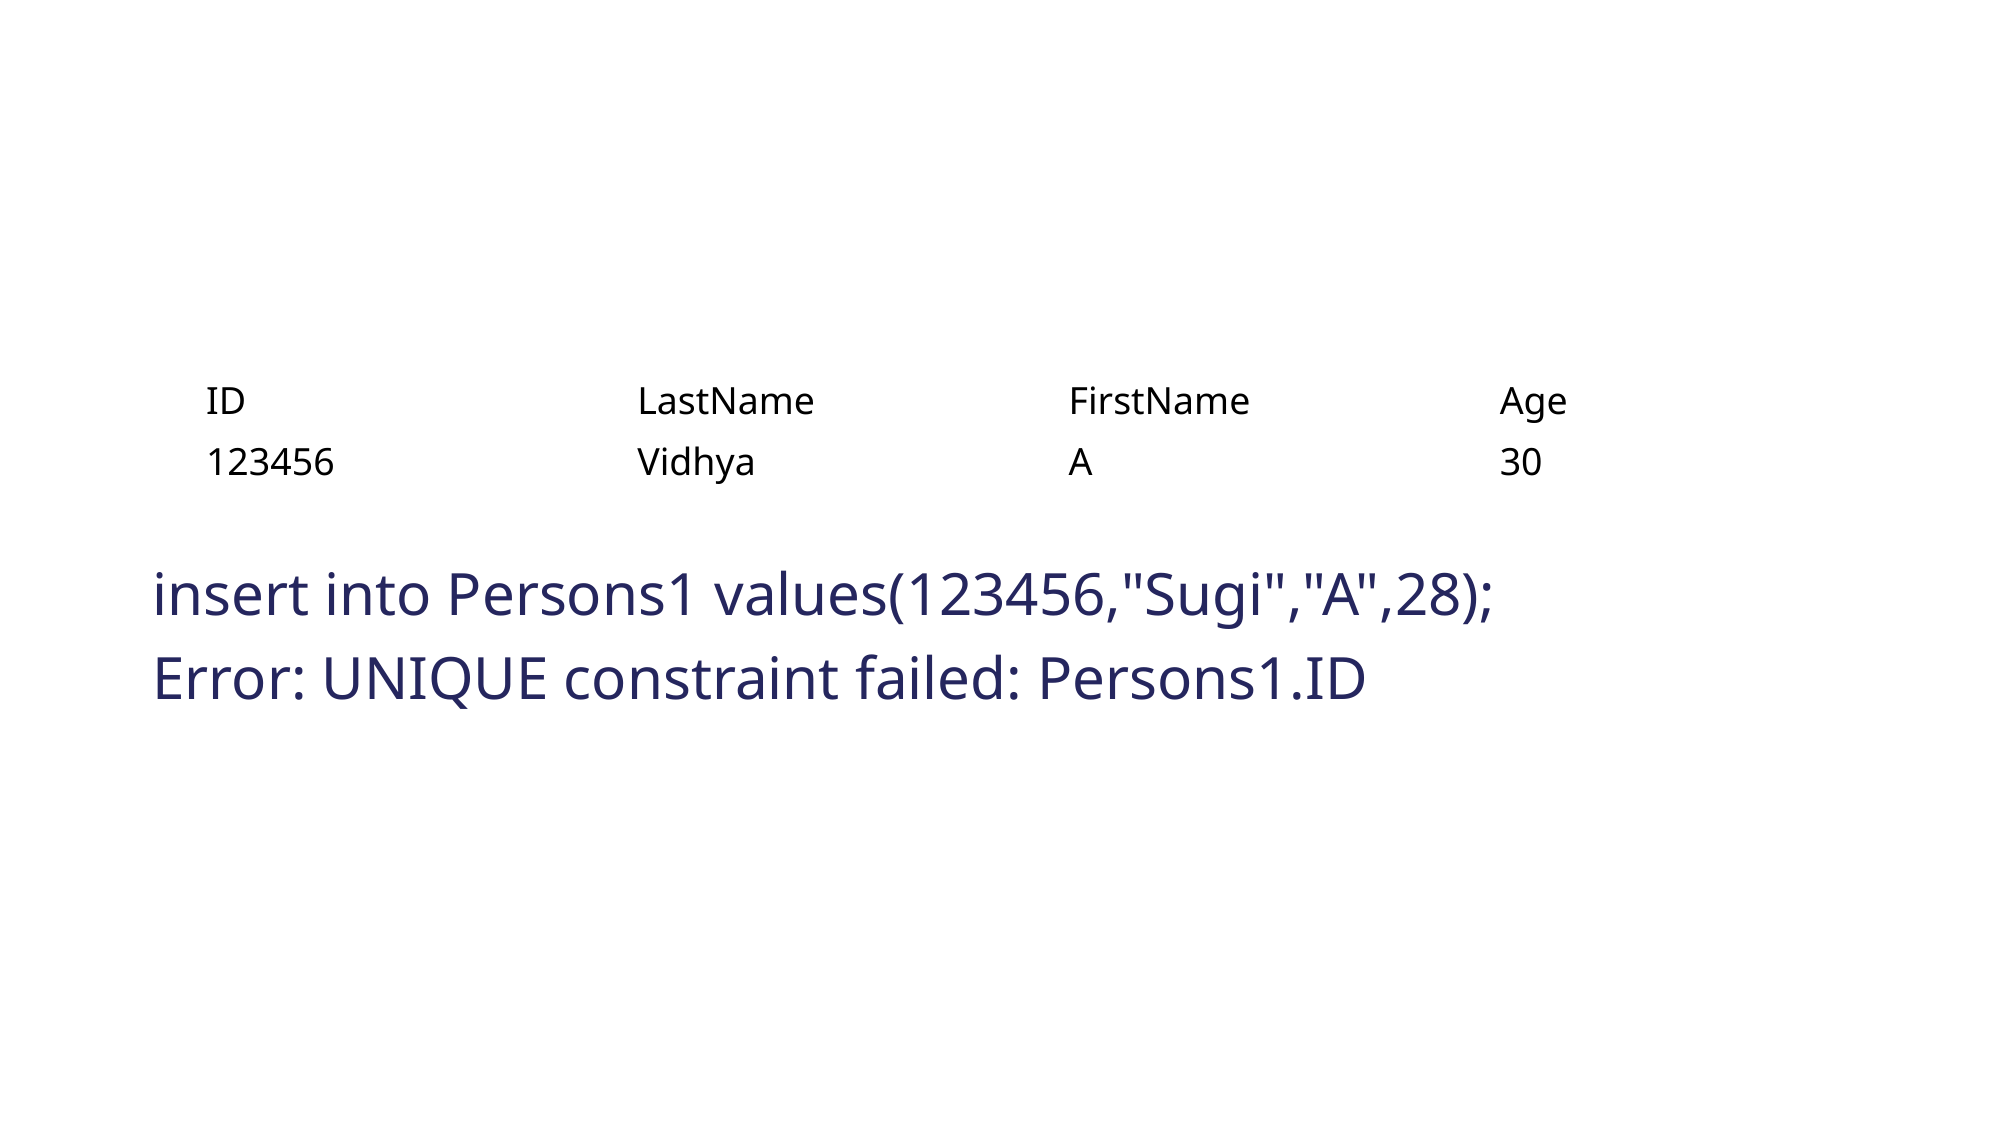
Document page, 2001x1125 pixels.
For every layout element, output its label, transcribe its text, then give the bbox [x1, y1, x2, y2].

table_header ID [184, 369, 615, 430]
table_header Age [1477, 369, 1908, 430]
table_cell 123456 [184, 430, 615, 491]
table_header LastName [615, 369, 1046, 430]
table_cell Vidhya [615, 430, 1046, 491]
table_cell A [1046, 430, 1477, 491]
table_header FirstName [1046, 369, 1477, 430]
table_cell 30 [1477, 430, 1908, 491]
list insert into Persons1 values(123456,"Sugi","A",28); Error: UNIQUE constraint failed: Persons1.ID [137, 299, 1863, 1014]
